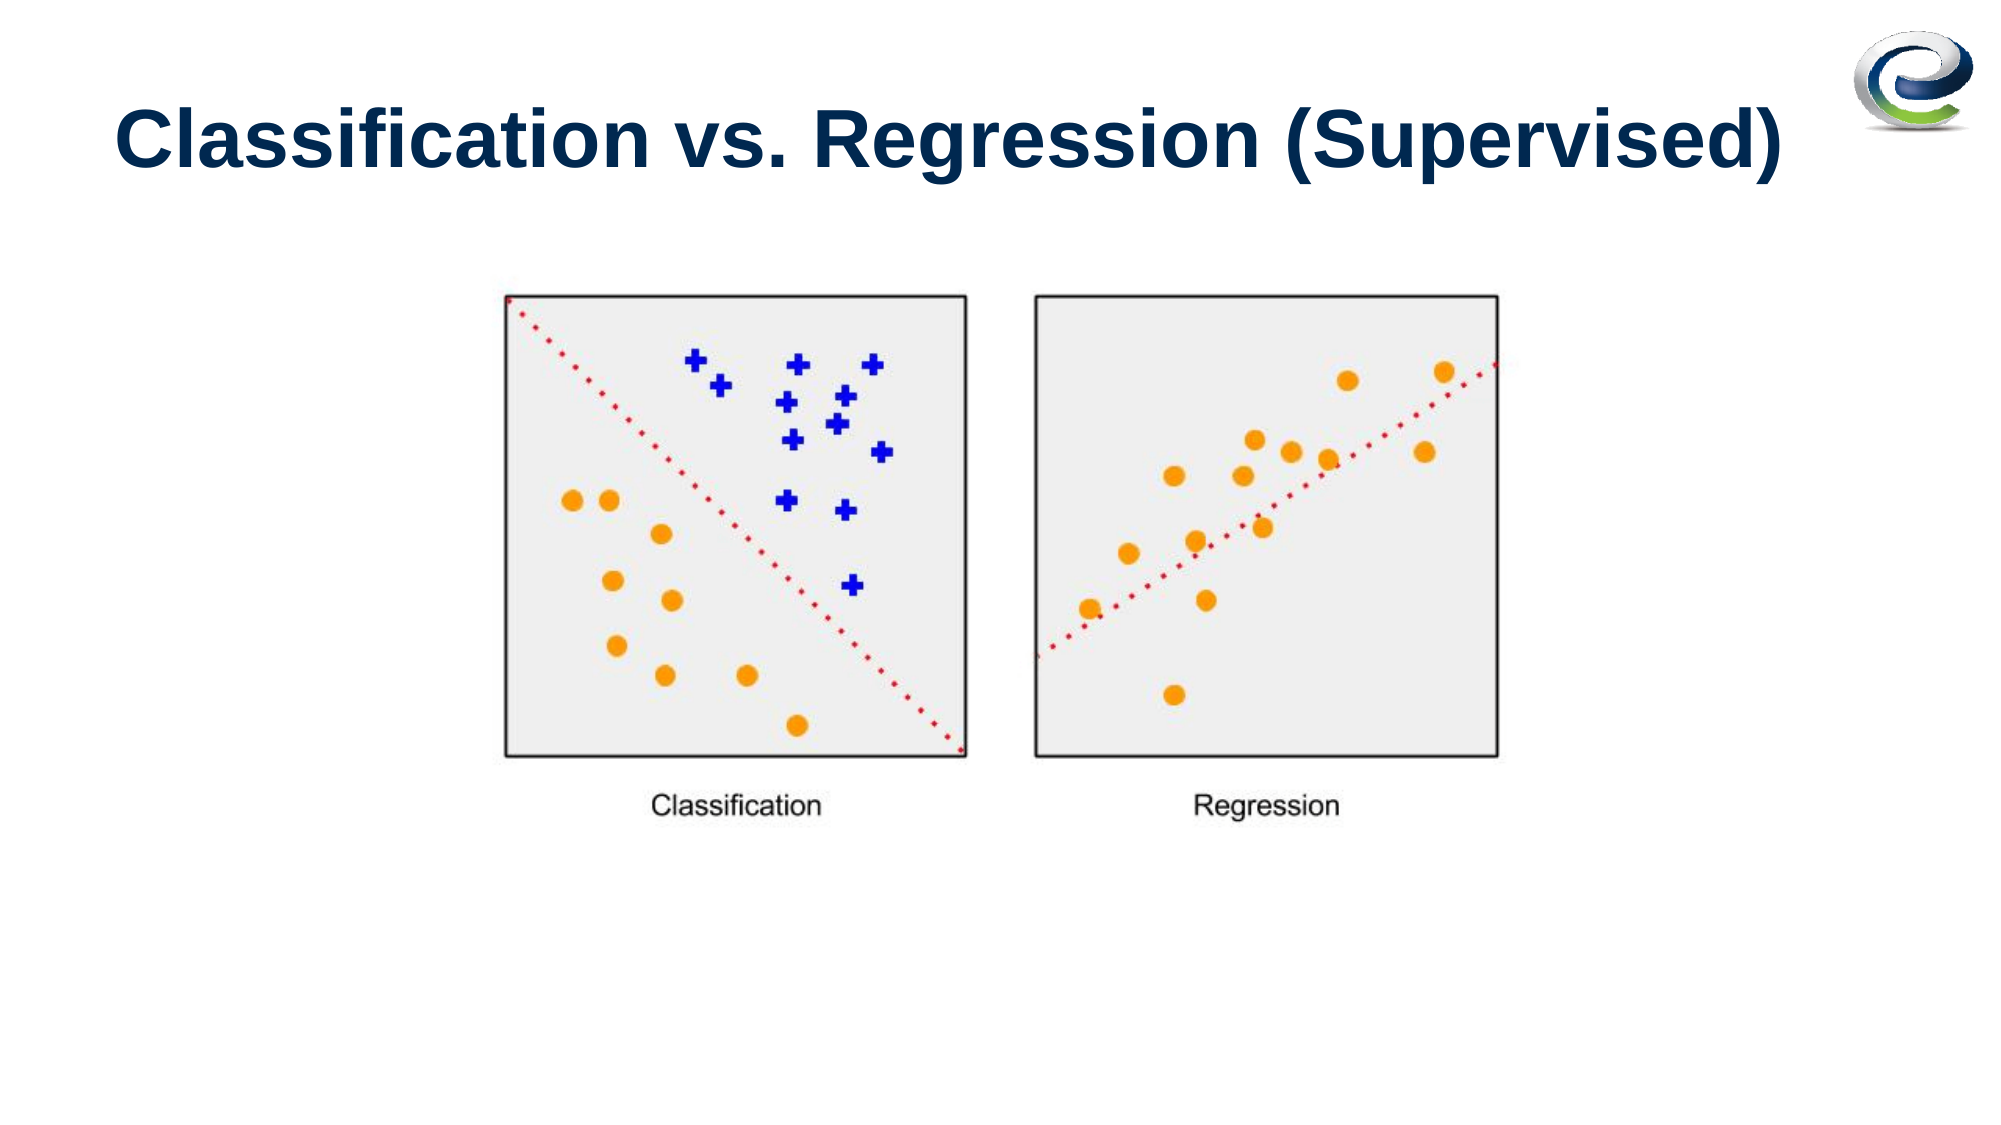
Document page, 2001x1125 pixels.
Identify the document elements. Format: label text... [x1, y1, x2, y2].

title Classification vs. Regression (Supervised) [99, 76, 1900, 193]
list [468, 252, 1537, 860]
picture [1850, 28, 1978, 138]
